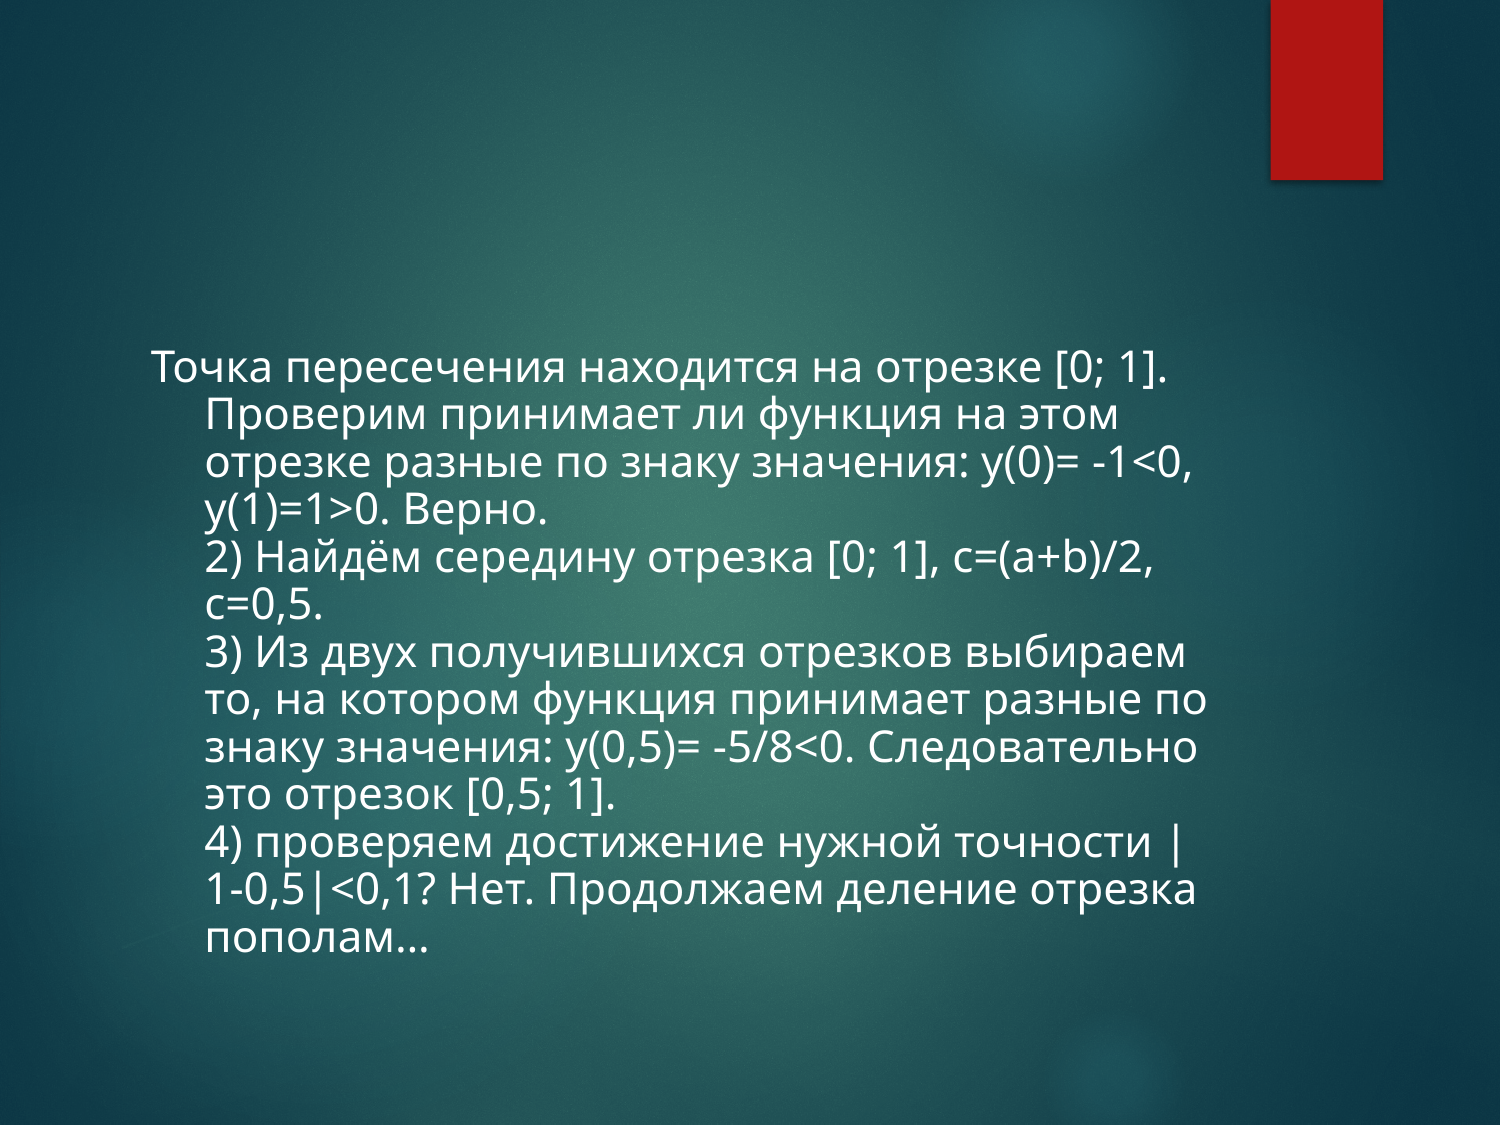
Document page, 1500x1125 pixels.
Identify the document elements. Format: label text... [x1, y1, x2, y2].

list Точка пересечения находится на отрезке [0; 1]. Проверим принимает ли функция на этом отрезке разные по знаку значения: у(0)= -1<0, у(1)=1>0. Верно. 2) Найдём середину отрезка [0; 1], с=(а+b)/2, с=0,5. 3) Из двух получившихся отрезков выбираем то, на котором функция принимает разные по знаку значения: у(0,5)= -5/8<0. Следовательно это отрезок [0,5; 1]. 4) проверяем достижение нужной точности |1-0,5|<0,1? Нет. Продолжаем деление отрезка пополам… [135, 336, 1237, 1025]
picture [0, 0, 1500, 1125]
